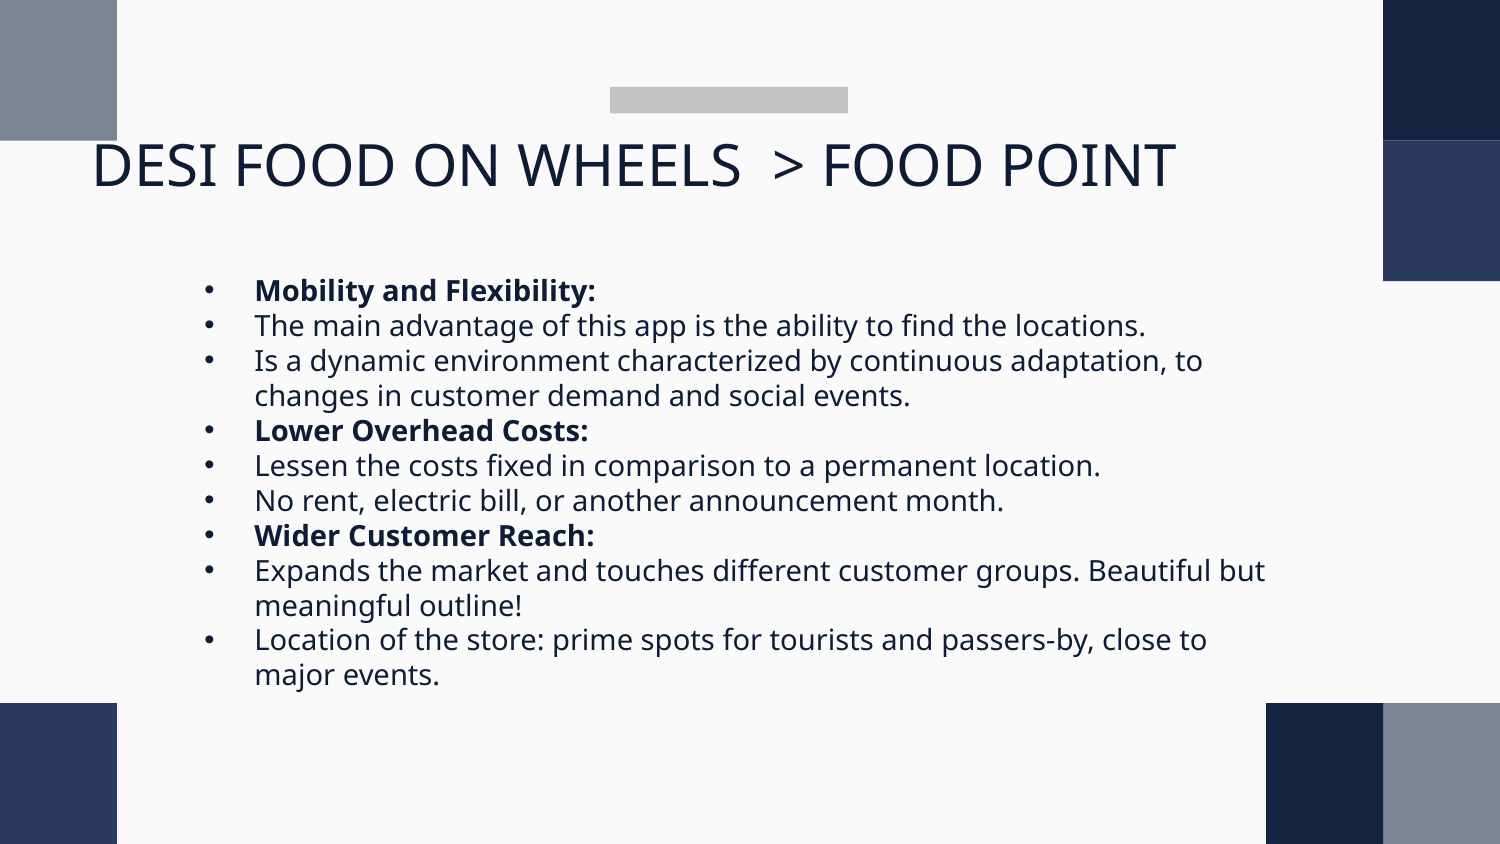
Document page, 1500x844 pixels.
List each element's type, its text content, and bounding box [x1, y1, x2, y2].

title DESI FOOD ON WHEELS > FOOD POINT [76, 113, 1446, 312]
subtitle Mobility and Flexibility: The main advantage of this app is the ability to find the locations. Is a dynamic environment characterized by continuous adaptation, to changes in customer demand and social events. Lower Overhead Costs: Lessen the costs fixed in comparison to a permanent location. No rent, electric bill, or another announcement month. Wider Customer Reach: Expands the market and touches different customer groups. Beautiful but meaningful outline! Location of the store: prime spots for tourists and passers-by, close to major events. [164, 257, 1290, 731]
text_box [609, 86, 848, 114]
